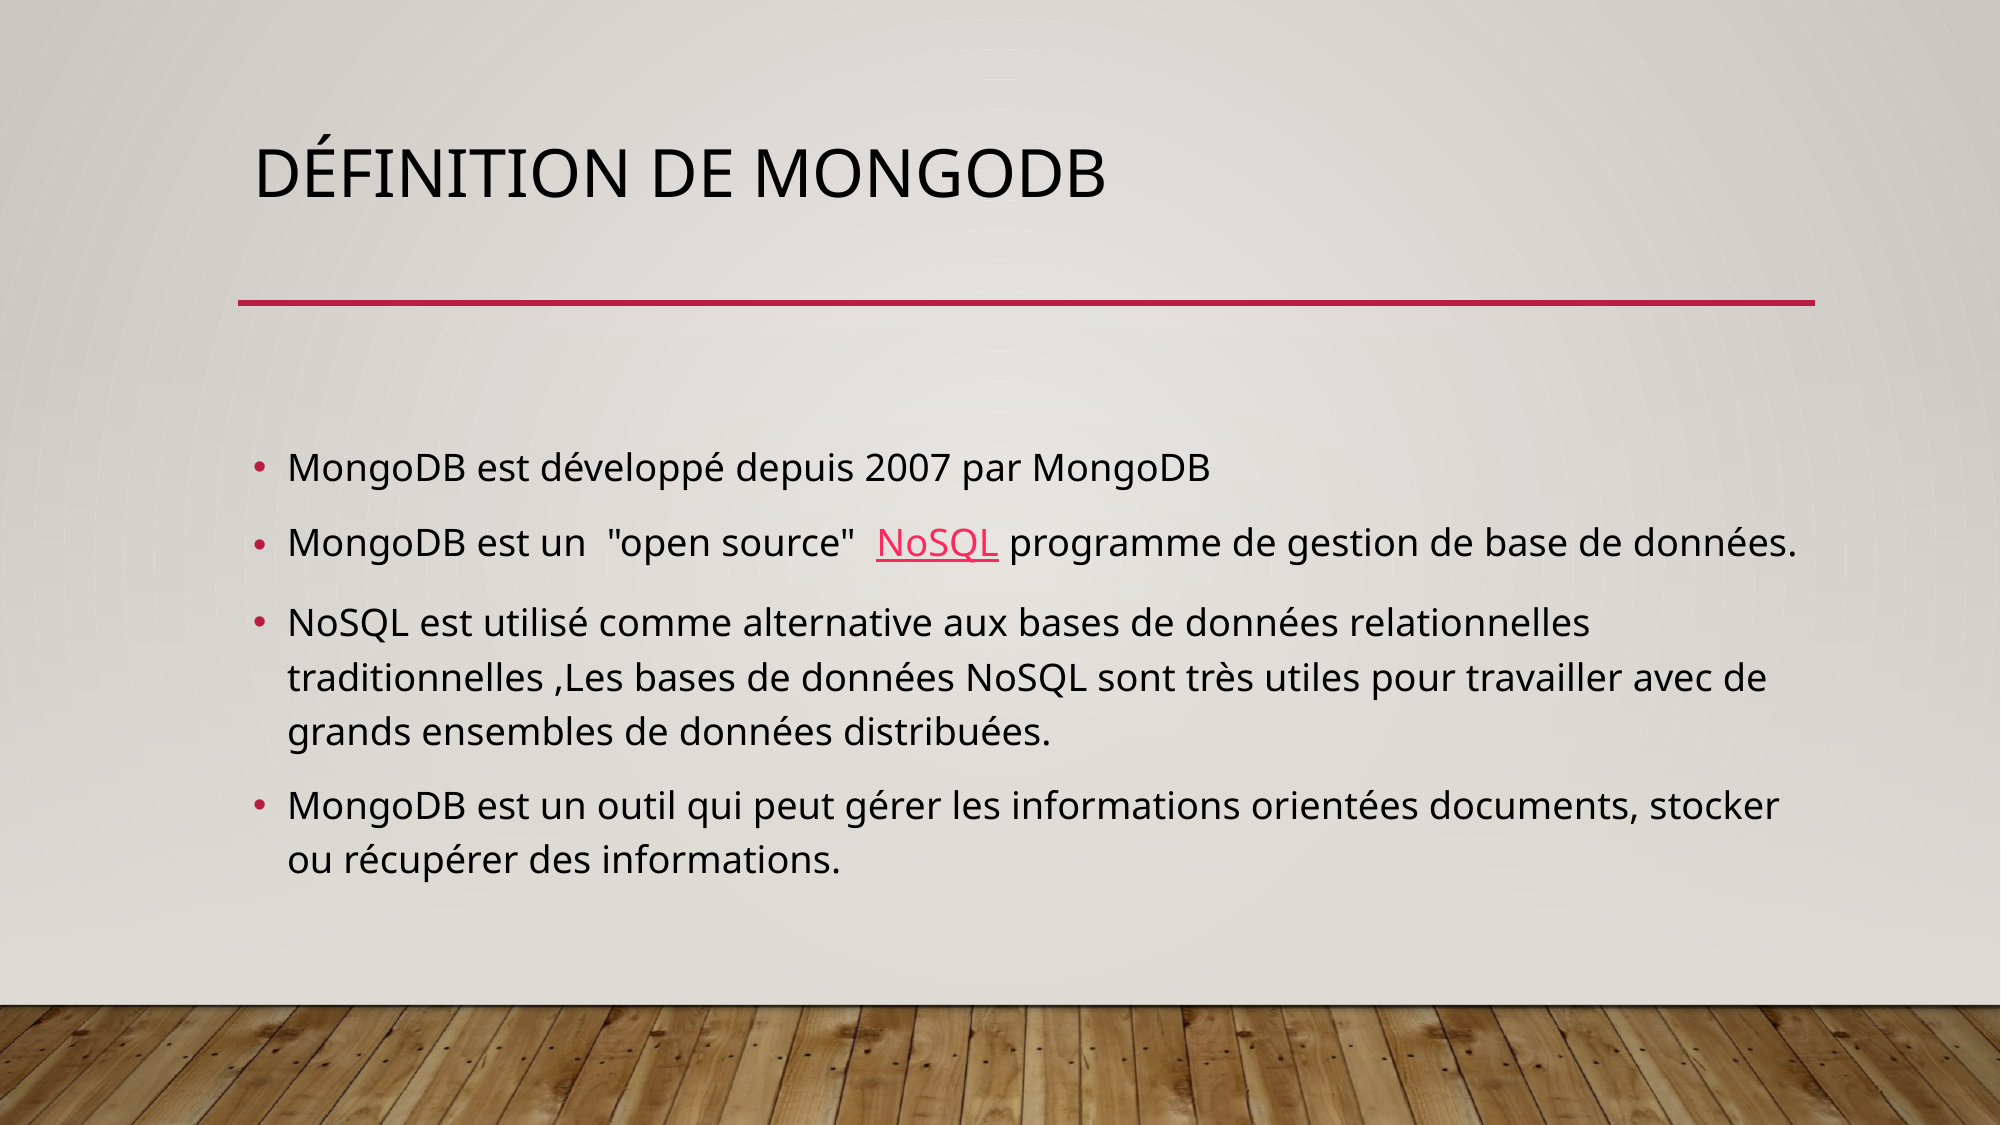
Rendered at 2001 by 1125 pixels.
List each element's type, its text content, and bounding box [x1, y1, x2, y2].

title Définition de mongodb [238, 131, 1814, 305]
picture [0, 1005, 2000, 1125]
list MongoDB est développé depuis 2007 par MongoDB MongoDB est un "open source" NoSQL programme de gestion de base de données. NoSQL est utilisé comme alternative aux bases de données relationnelles traditionnelles ,Les bases de données NoSQL sont très utiles pour travailler avec de grands ensembles de données distribuées. MongoDB est un outil qui peut gérer les informations orientées documents, stocker ou récupérer des informations. [238, 427, 1814, 935]
